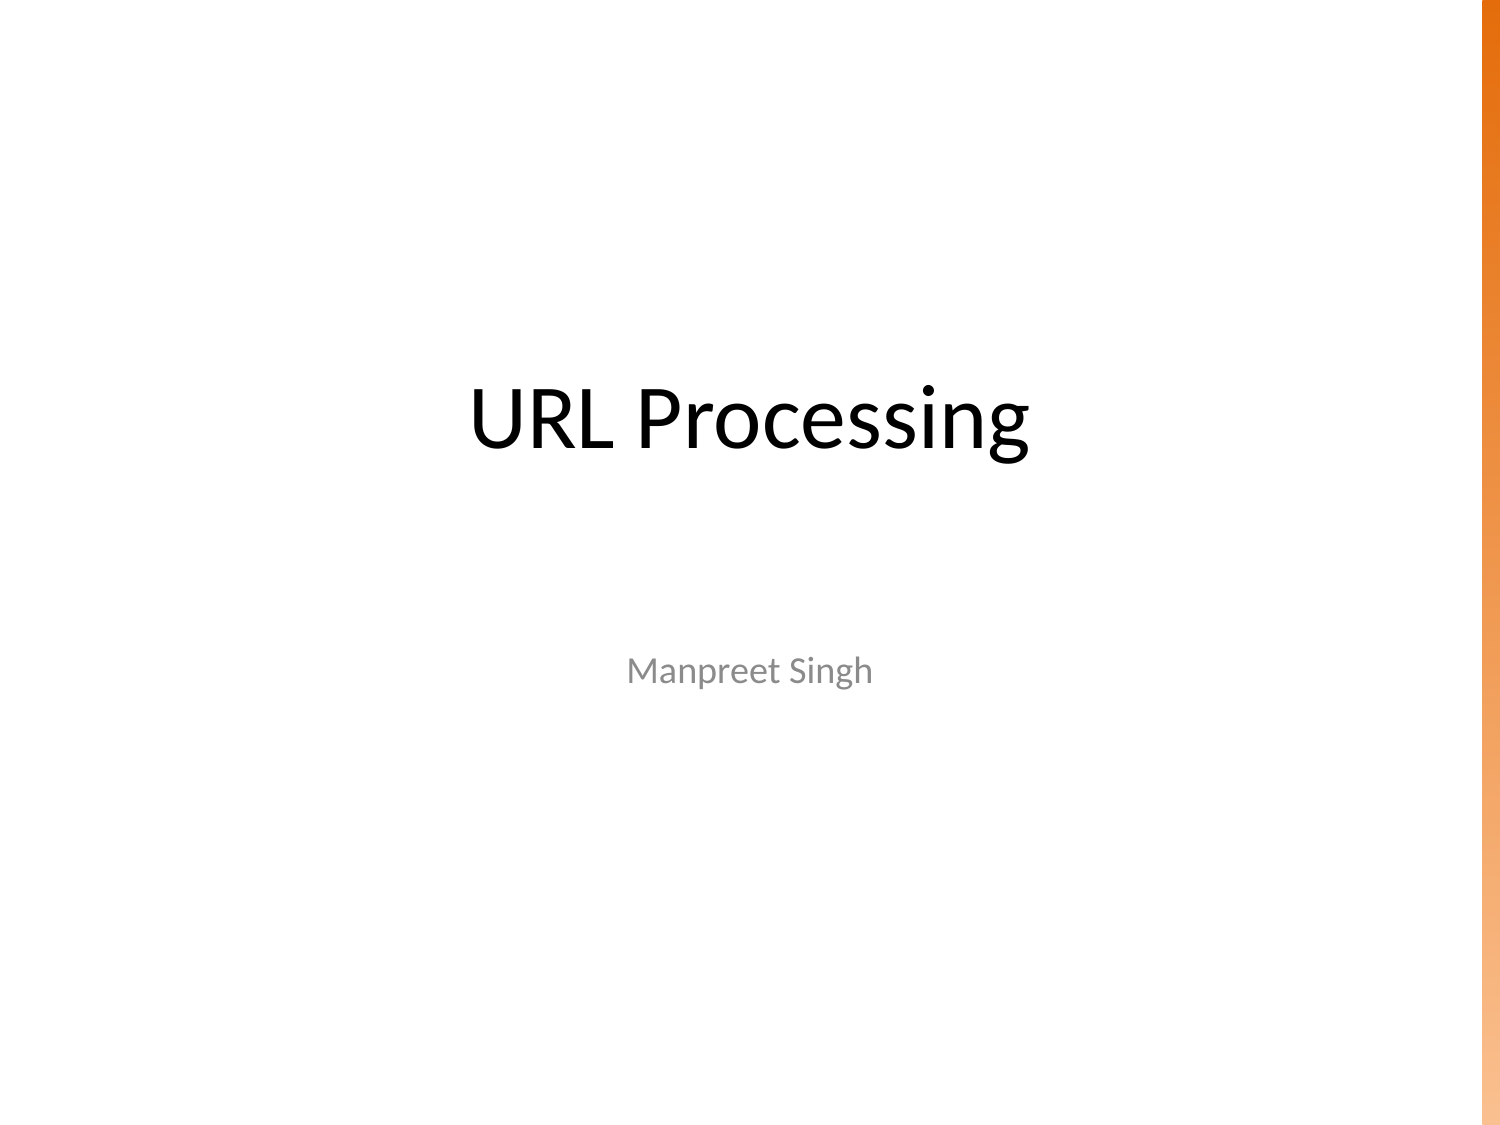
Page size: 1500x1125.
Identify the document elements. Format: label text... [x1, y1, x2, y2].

subtitle Manpreet Singh [225, 637, 1275, 925]
text_box URL Processing [112, 349, 1388, 591]
